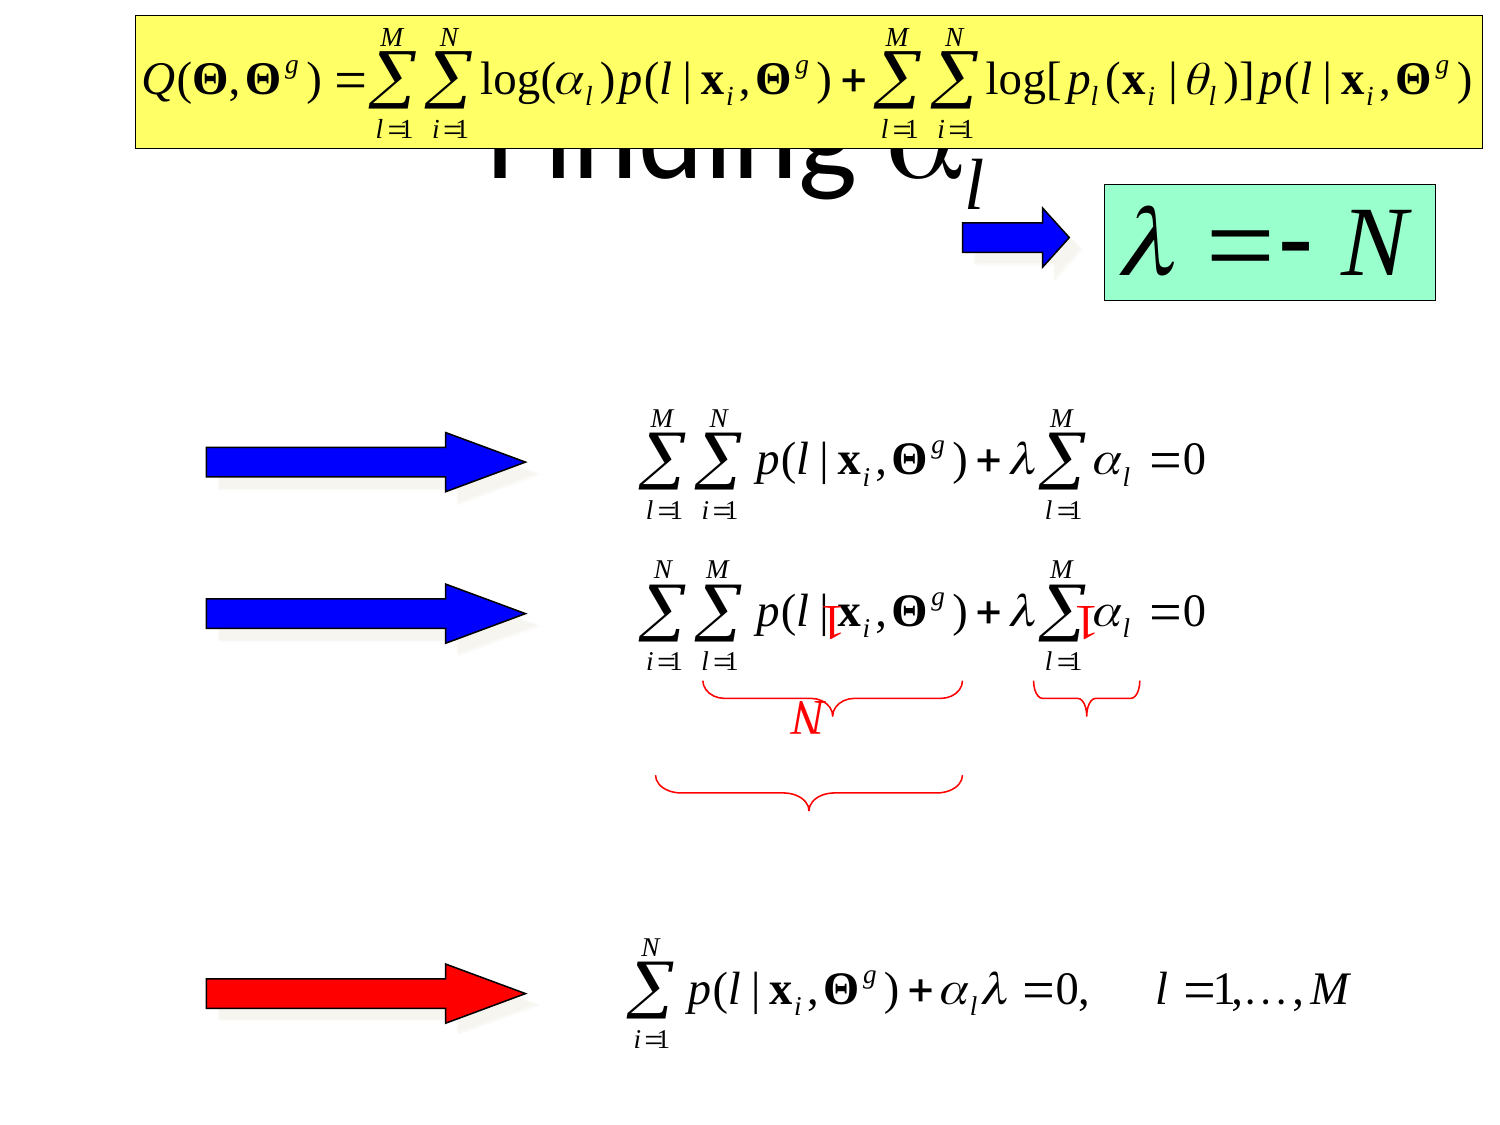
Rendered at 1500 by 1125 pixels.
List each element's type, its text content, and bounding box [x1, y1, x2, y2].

text_box [206, 584, 526, 644]
text_box 1 [705, 689, 960, 717]
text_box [631, 548, 1214, 681]
text_box 1 [1034, 689, 1139, 717]
text_box [206, 432, 526, 492]
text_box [631, 396, 1214, 530]
text_box [206, 964, 526, 1024]
title Finding l [75, 45, 1425, 233]
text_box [135, 15, 1483, 150]
text_box [962, 208, 1070, 268]
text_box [1104, 184, 1436, 301]
text_box N [655, 775, 963, 811]
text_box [619, 926, 1364, 1059]
